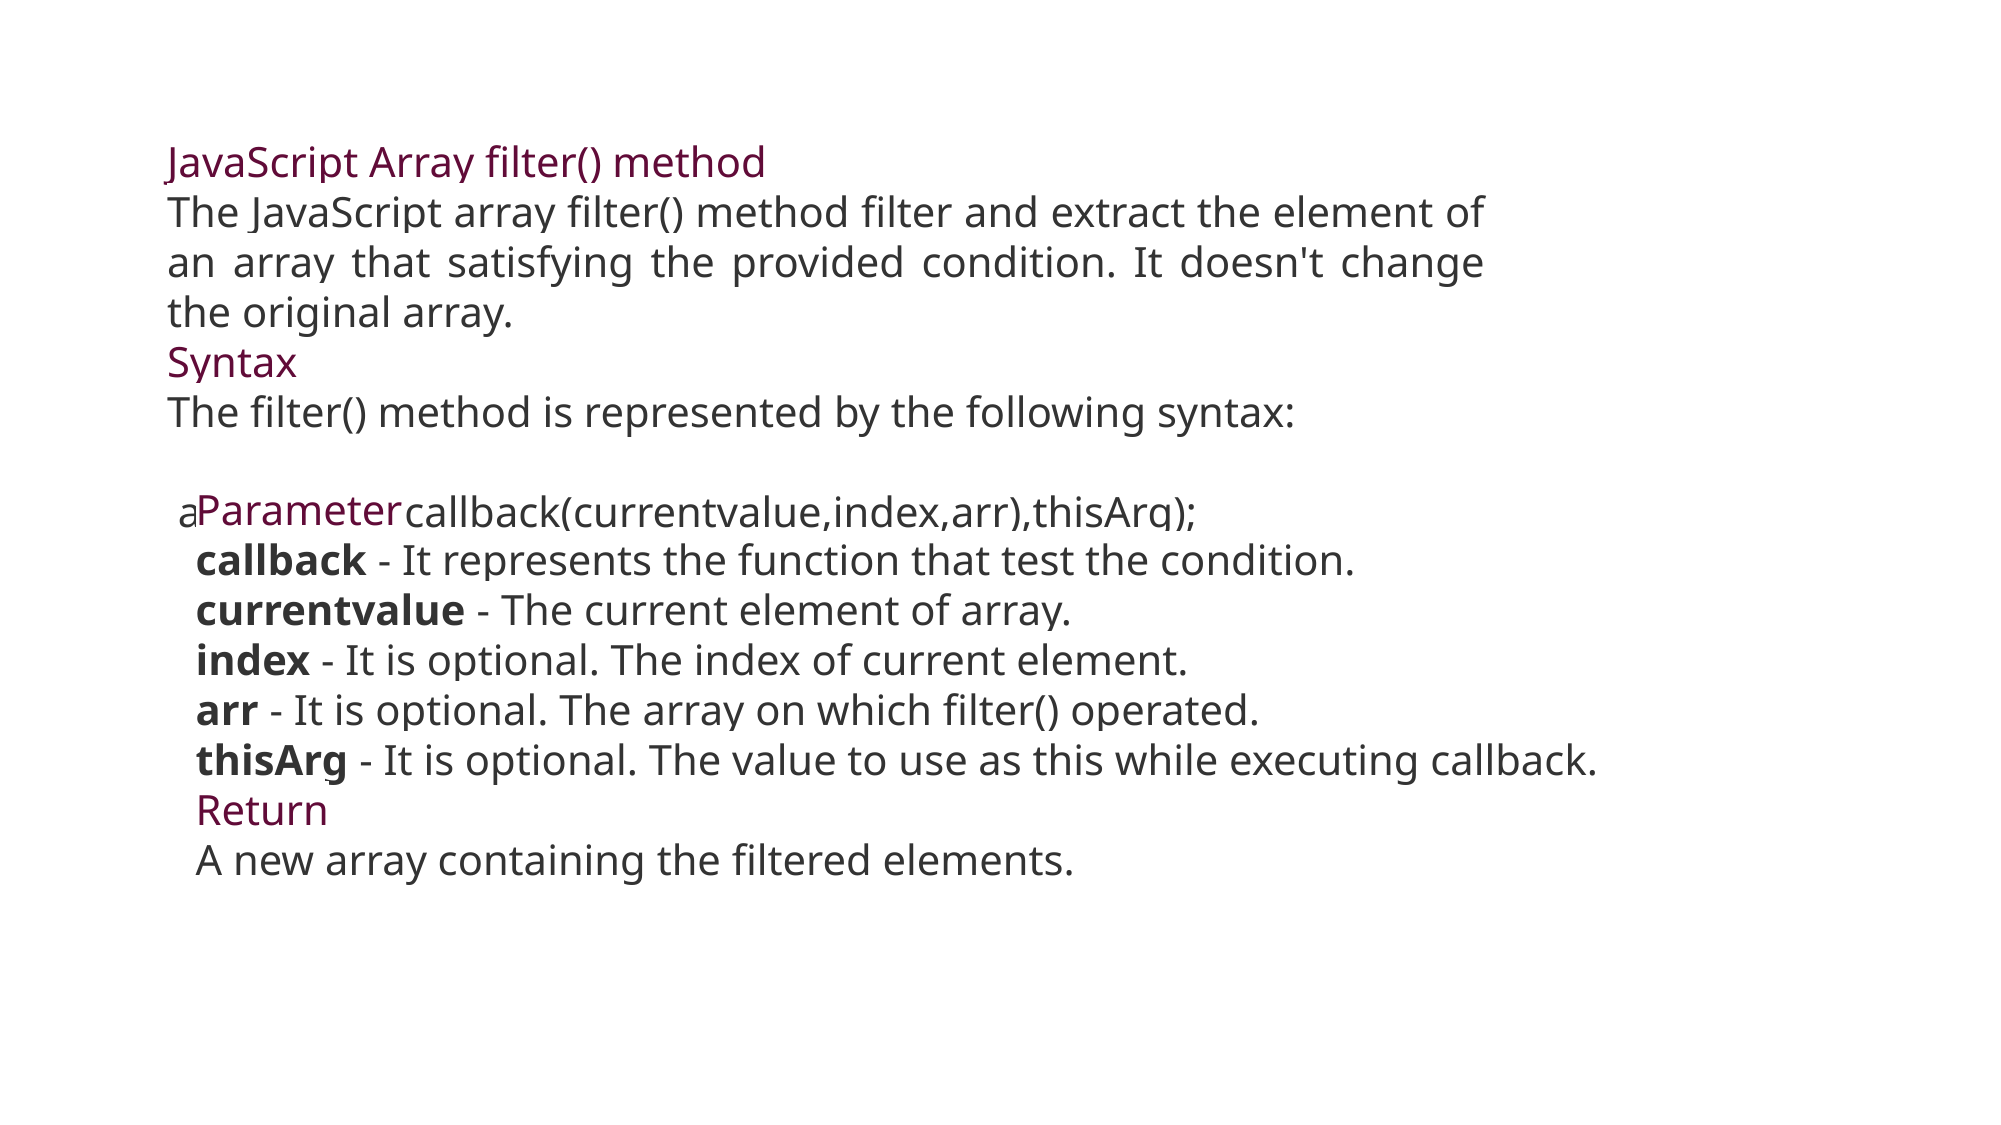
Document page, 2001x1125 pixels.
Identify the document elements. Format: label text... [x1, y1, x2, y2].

text_box Parameter callback - It represents the function that test the condition. currentvalue - The current element of array. index - It is optional. The index of current element. arr - It is optional. The array on which filter() operated. thisArg - It is optional. The value to use as this while executing callback. Return A new array containing the filtered elements. [180, 476, 1677, 992]
text_box JavaScript Array filter() method The JavaScript array filter() method filter and extract the element of an array that satisfying the provided condition. It doesn't change the original array. Syntax The filter() method is represented by the following syntax: array. filter(callback(currentvalue,index,arr),thisArg); [152, 128, 1500, 794]
